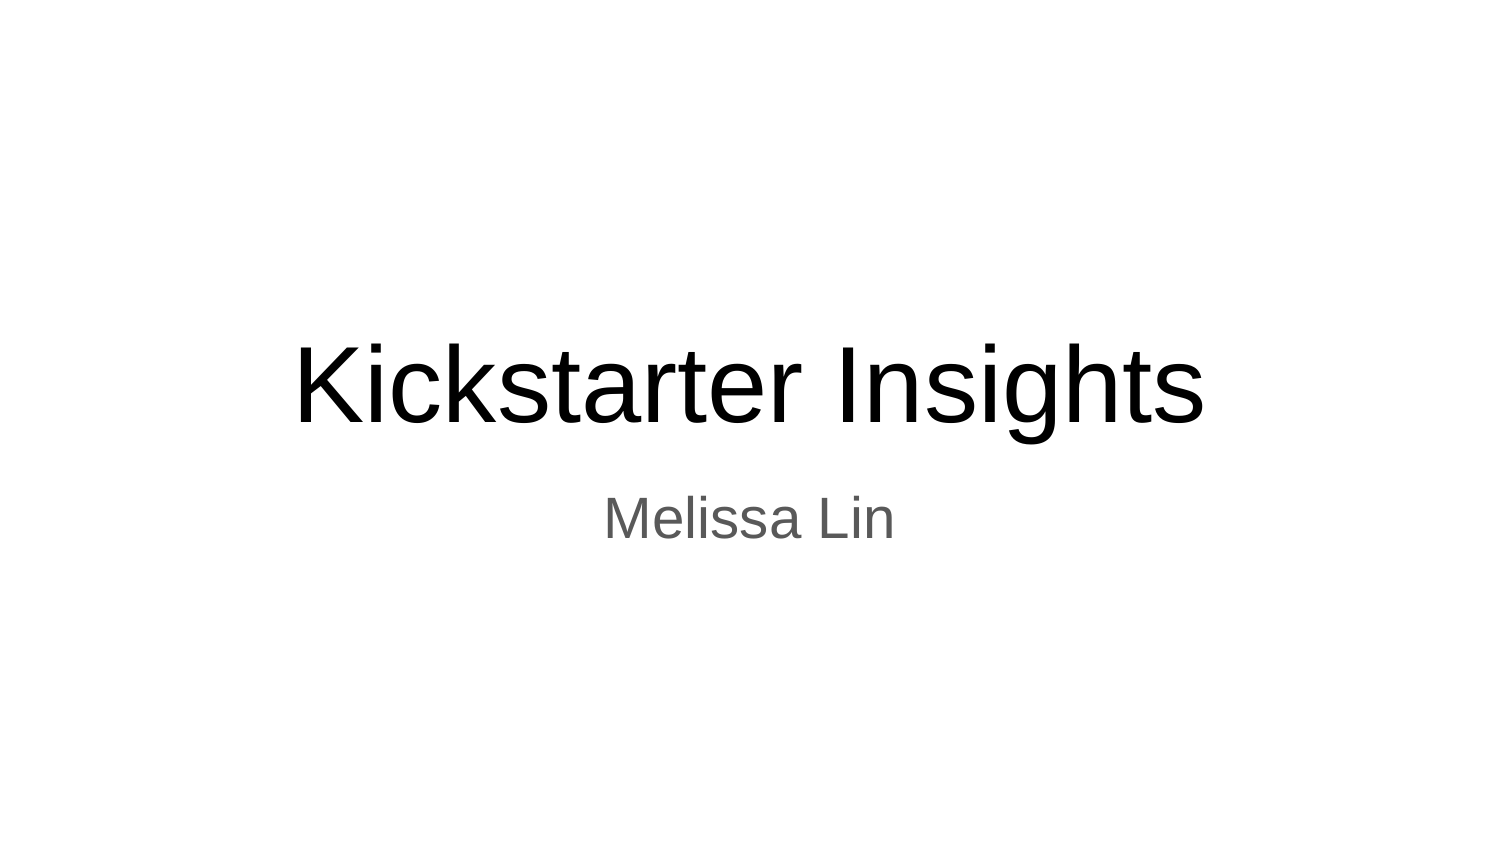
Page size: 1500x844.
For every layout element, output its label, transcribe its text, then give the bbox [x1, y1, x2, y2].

title Kickstarter Insights [51, 122, 1449, 459]
subtitle Melissa Lin [51, 464, 1449, 595]
